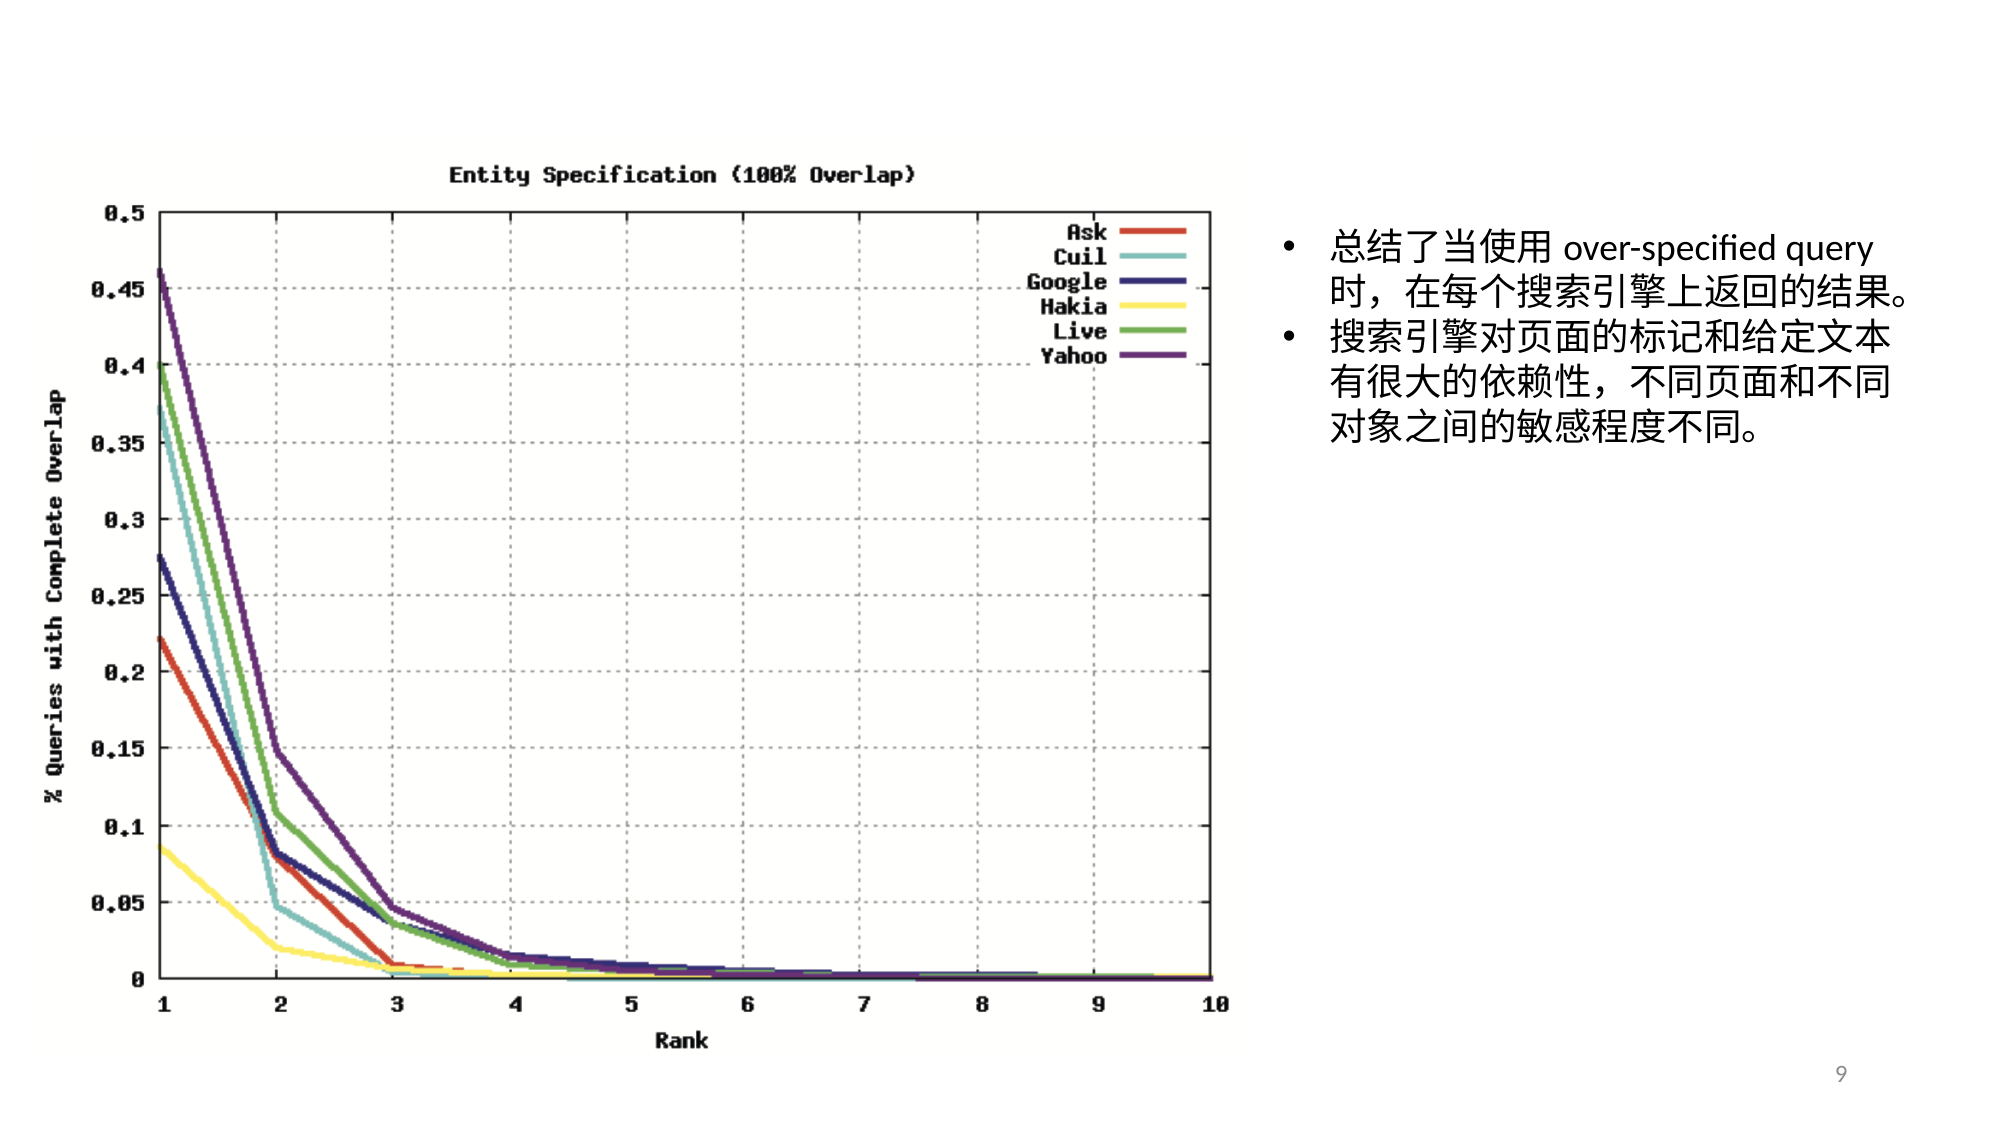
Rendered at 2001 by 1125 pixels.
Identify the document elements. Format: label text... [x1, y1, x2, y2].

text_box 总结了当使用over-specified query时，在每个搜索引擎上返回的结果。 搜索引擎对页面的标记和给定文本有很大的依赖性，不同页面和不同对象之间的敏感程度不同。 [1292, 215, 1925, 501]
slide_number 9 [1412, 1042, 1863, 1103]
picture [0, 79, 1292, 1085]
